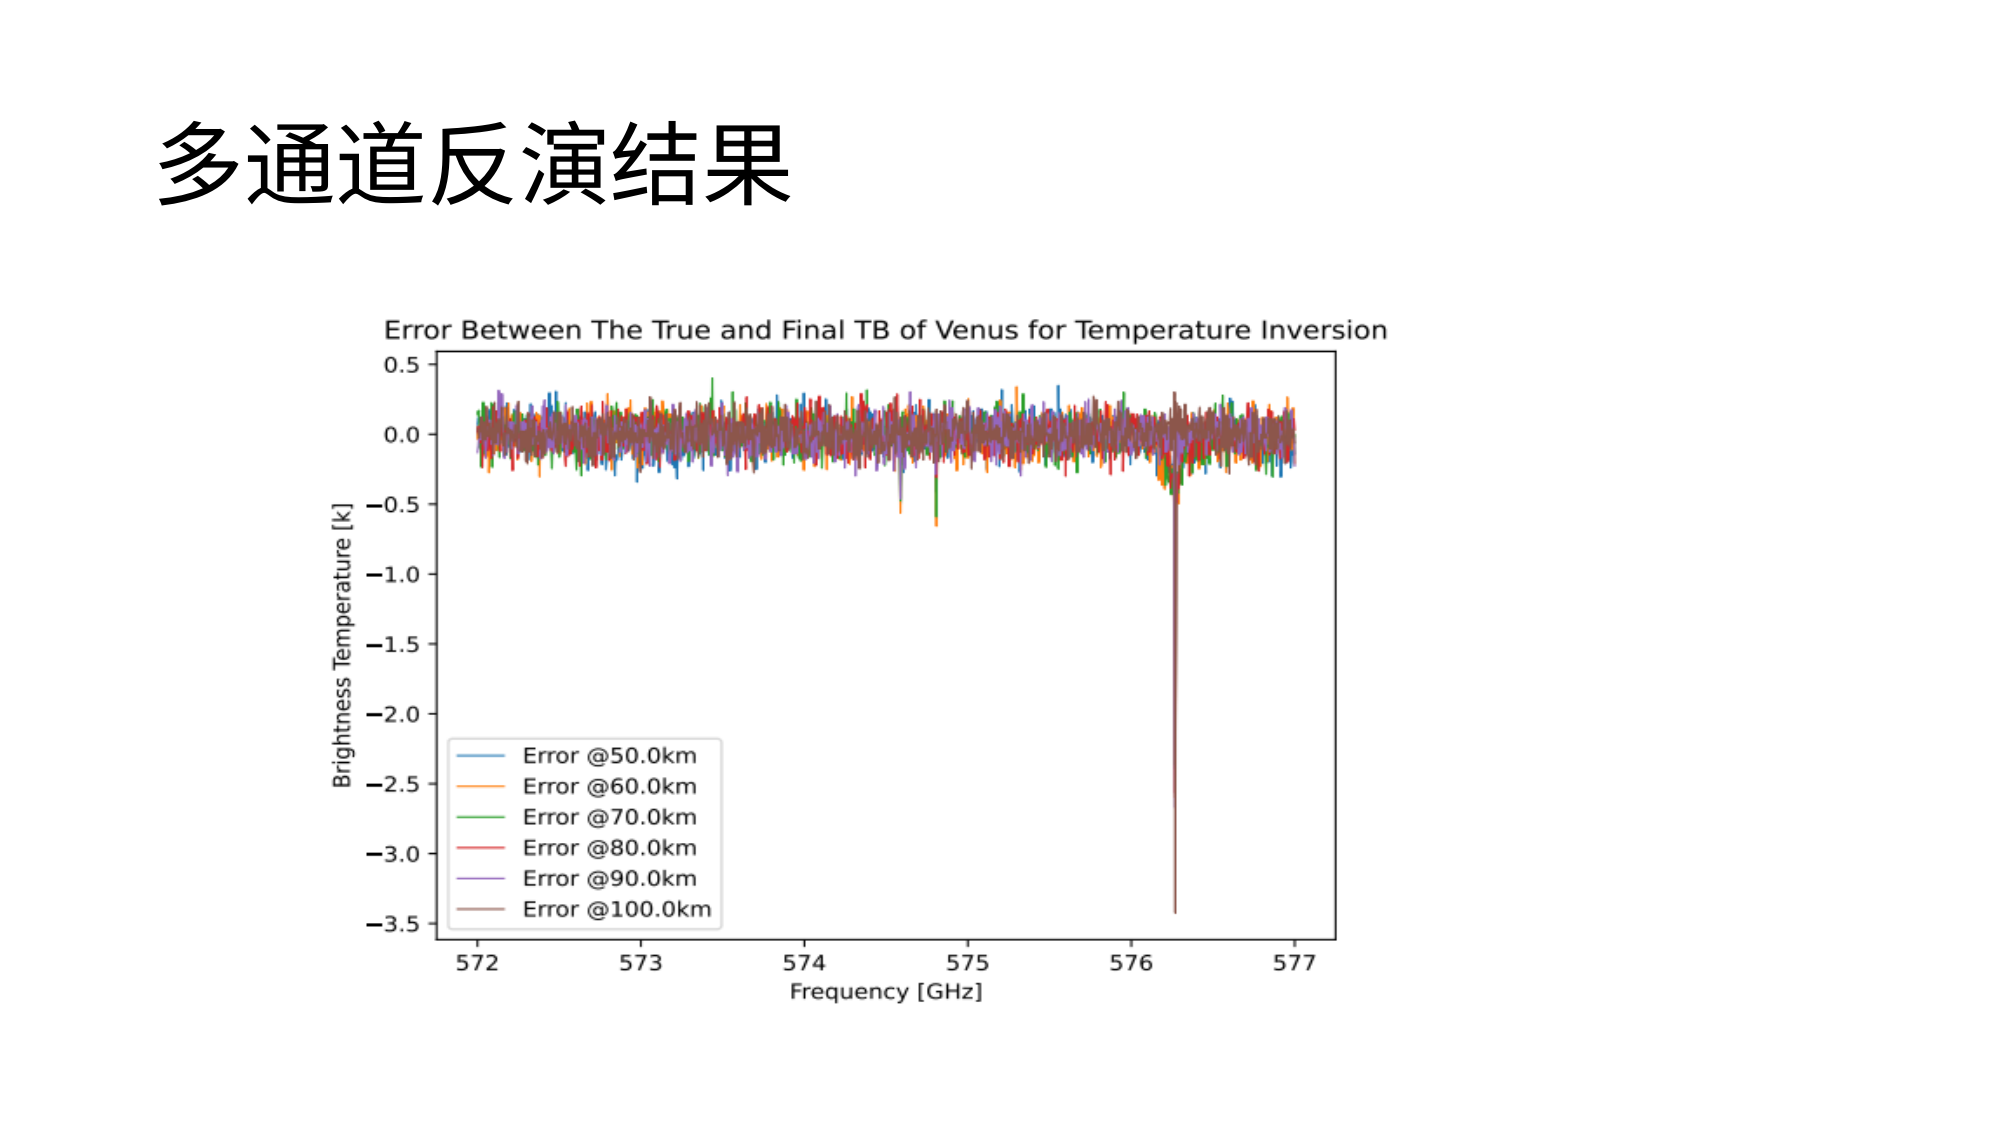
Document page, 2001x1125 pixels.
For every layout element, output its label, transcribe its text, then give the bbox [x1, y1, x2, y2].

title 多通道反演结果 [137, 59, 1863, 278]
picture [292, 260, 1449, 1021]
